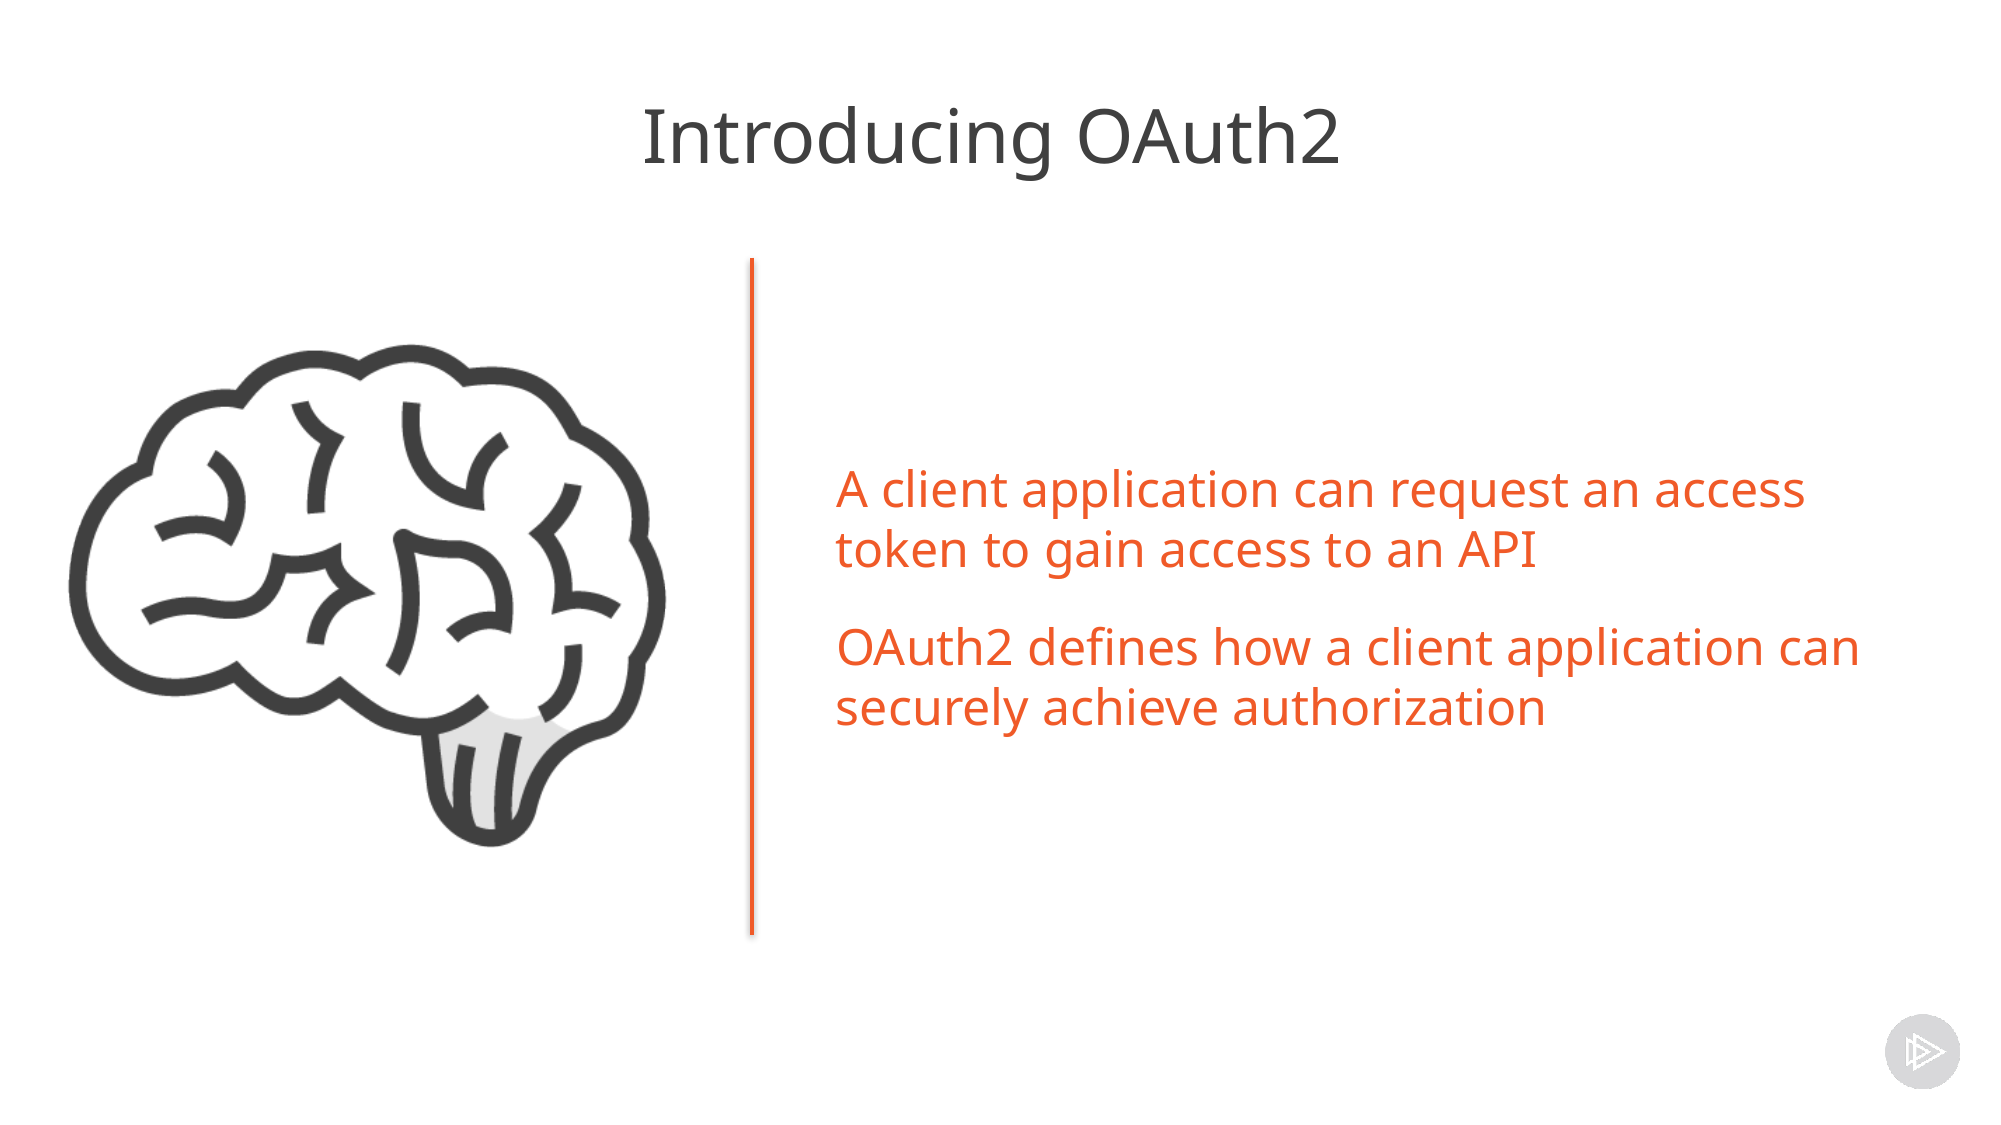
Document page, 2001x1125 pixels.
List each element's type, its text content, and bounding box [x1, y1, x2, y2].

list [58, 334, 679, 859]
list A client application can request an access token to gain access to an API OAuth2 defines how a client application can securely achieve authorization [826, 257, 1938, 936]
title Introducing OAuth2 [115, 95, 1885, 168]
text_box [1885, 1014, 1960, 1089]
